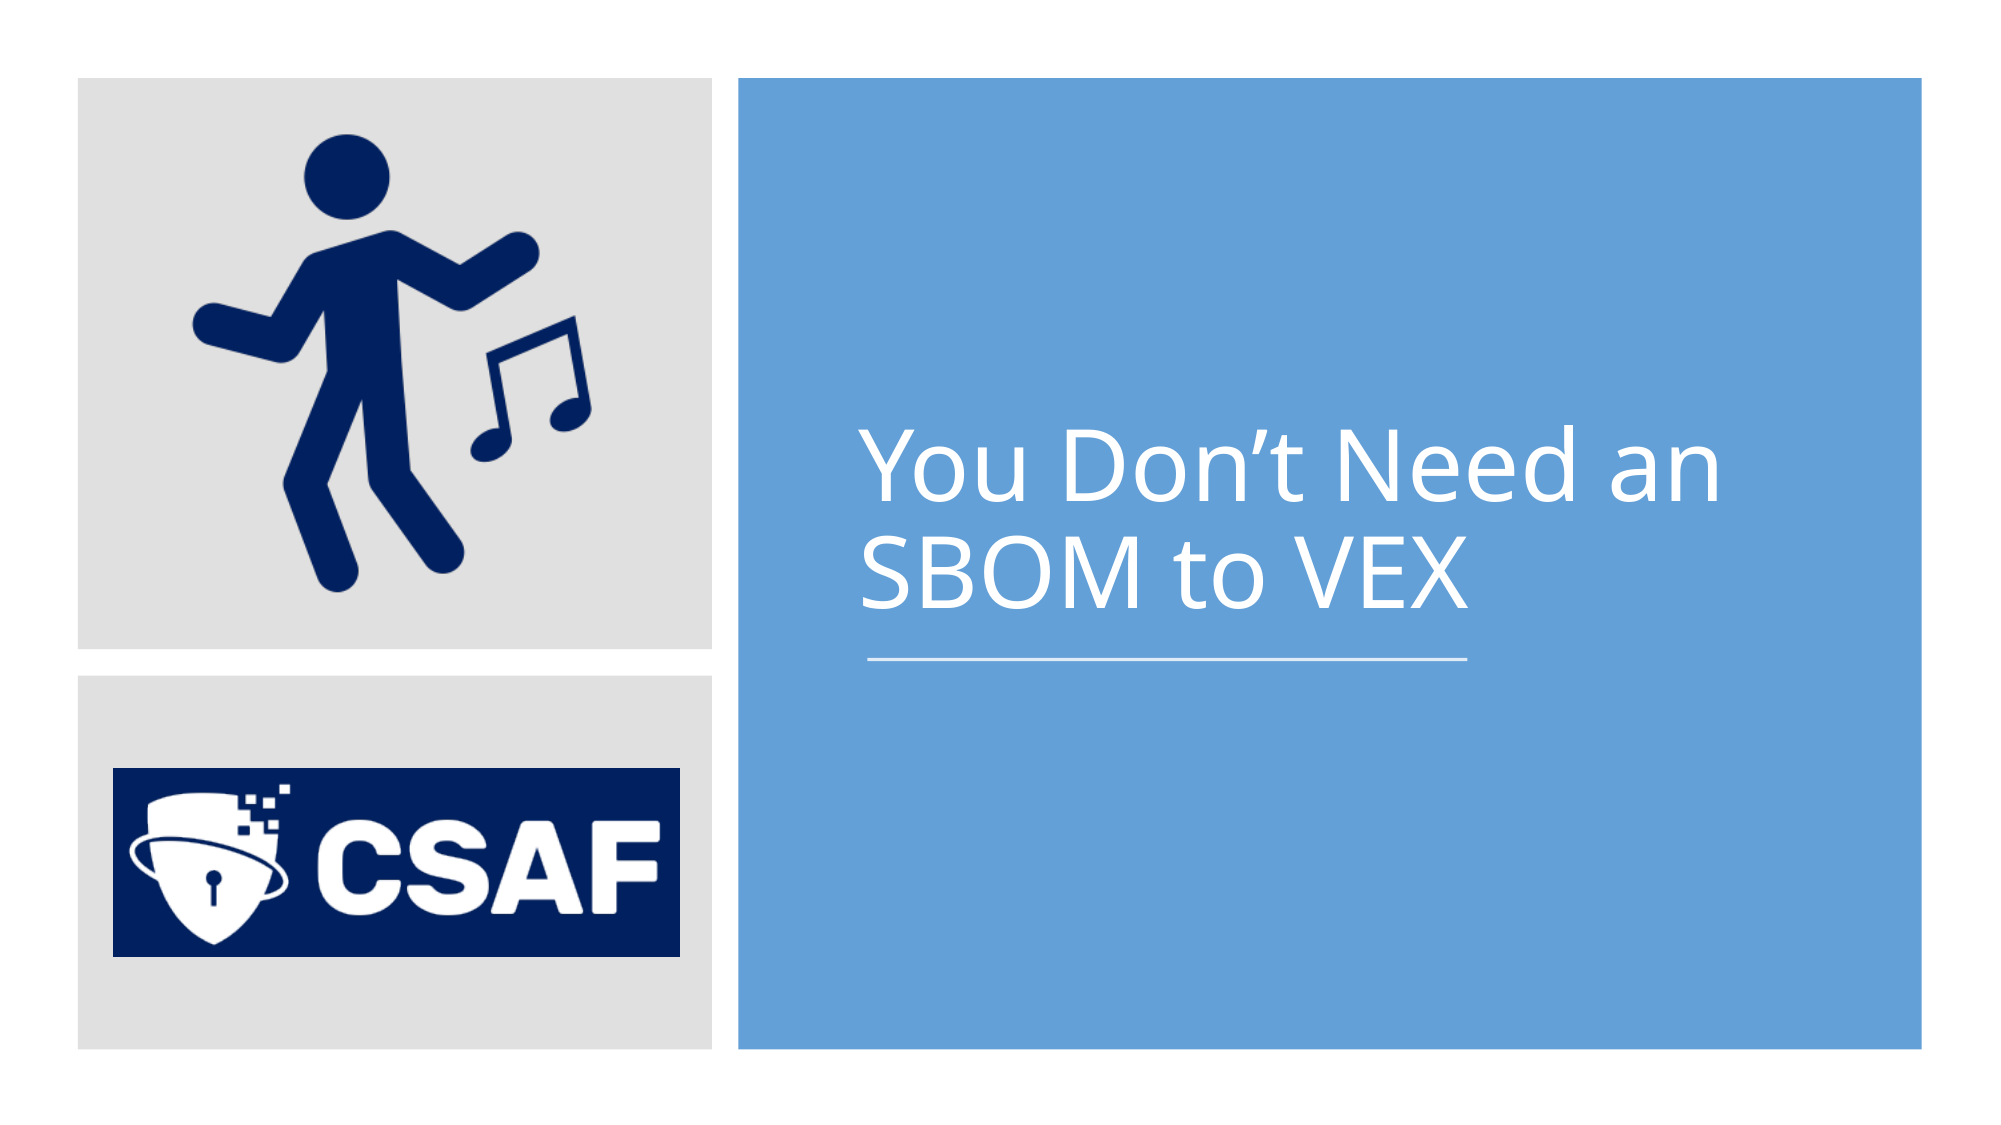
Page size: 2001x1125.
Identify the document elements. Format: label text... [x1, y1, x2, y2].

title You Don’t Need an SBOM to VEX [843, 124, 1821, 639]
picture [140, 108, 652, 619]
picture [112, 767, 681, 958]
text_box [77, 77, 713, 650]
text_box [738, 78, 1922, 1050]
text_box [77, 675, 713, 1050]
